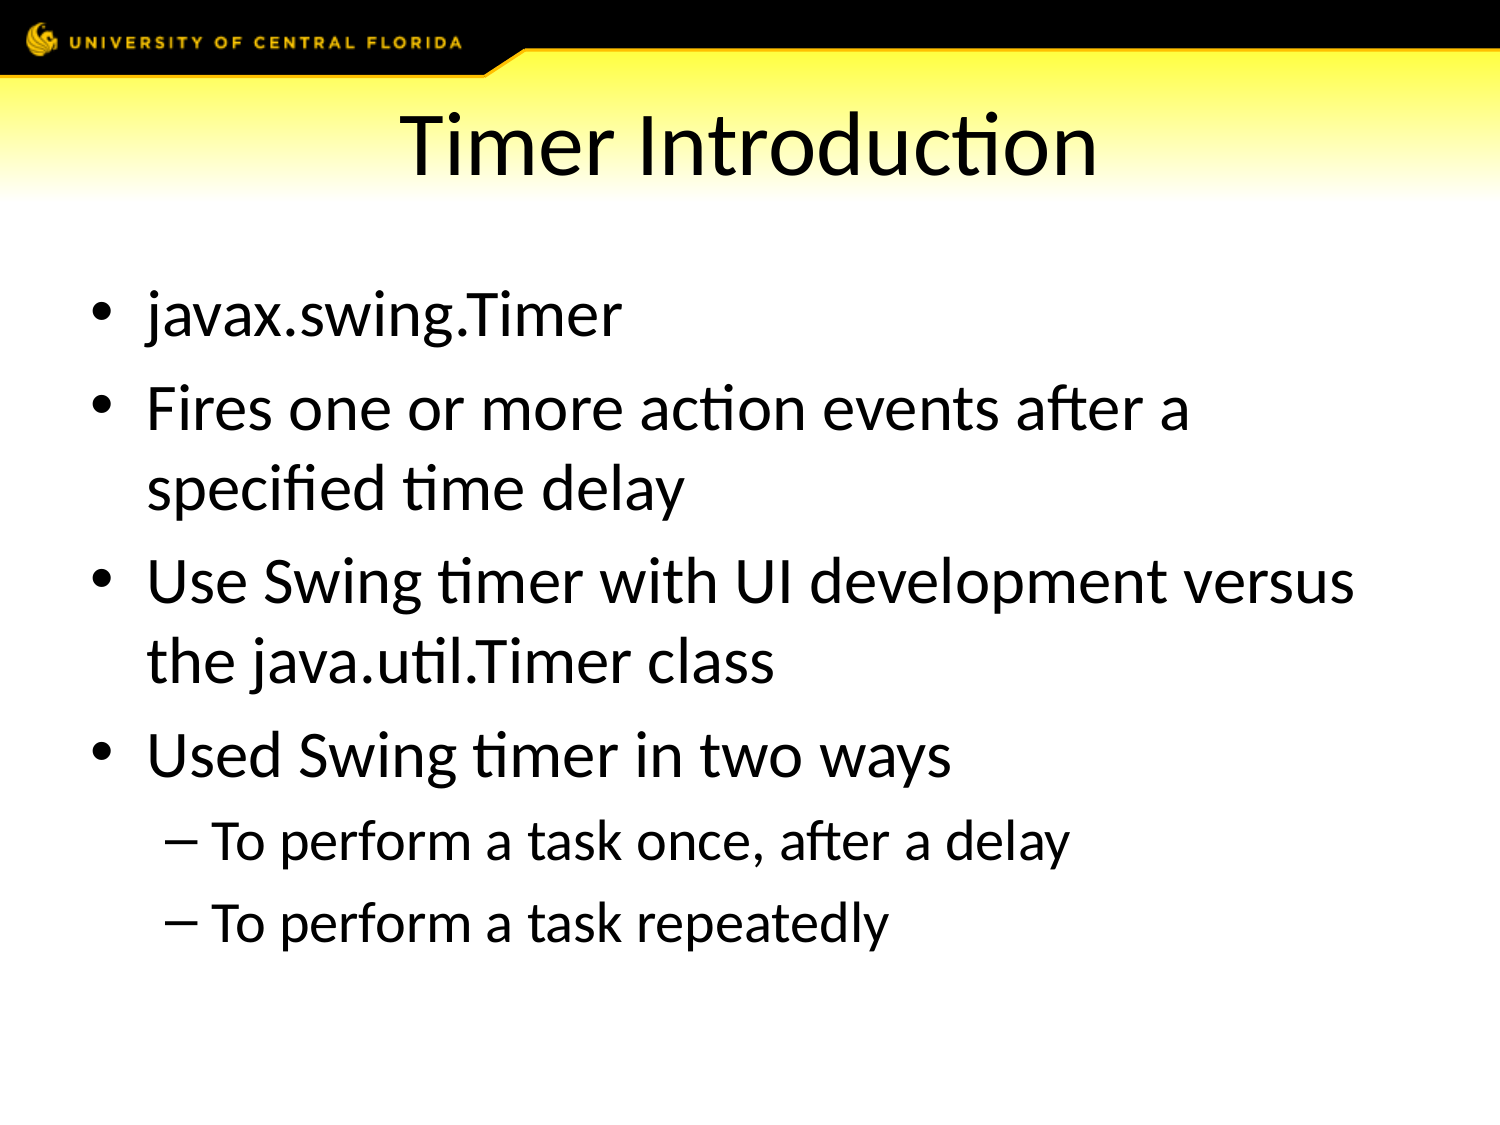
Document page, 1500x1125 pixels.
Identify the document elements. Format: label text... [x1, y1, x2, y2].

list javax.swing.Timer Fires one or more action events after a specified time delay Use Swing timer with UI development versus the java.util.Timer class Used Swing timer in two ways To perform a task once, after a delay To perform a task repeatedly [75, 262, 1425, 1125]
title Timer Introduction [75, 45, 1425, 233]
picture [0, 0, 484, 74]
